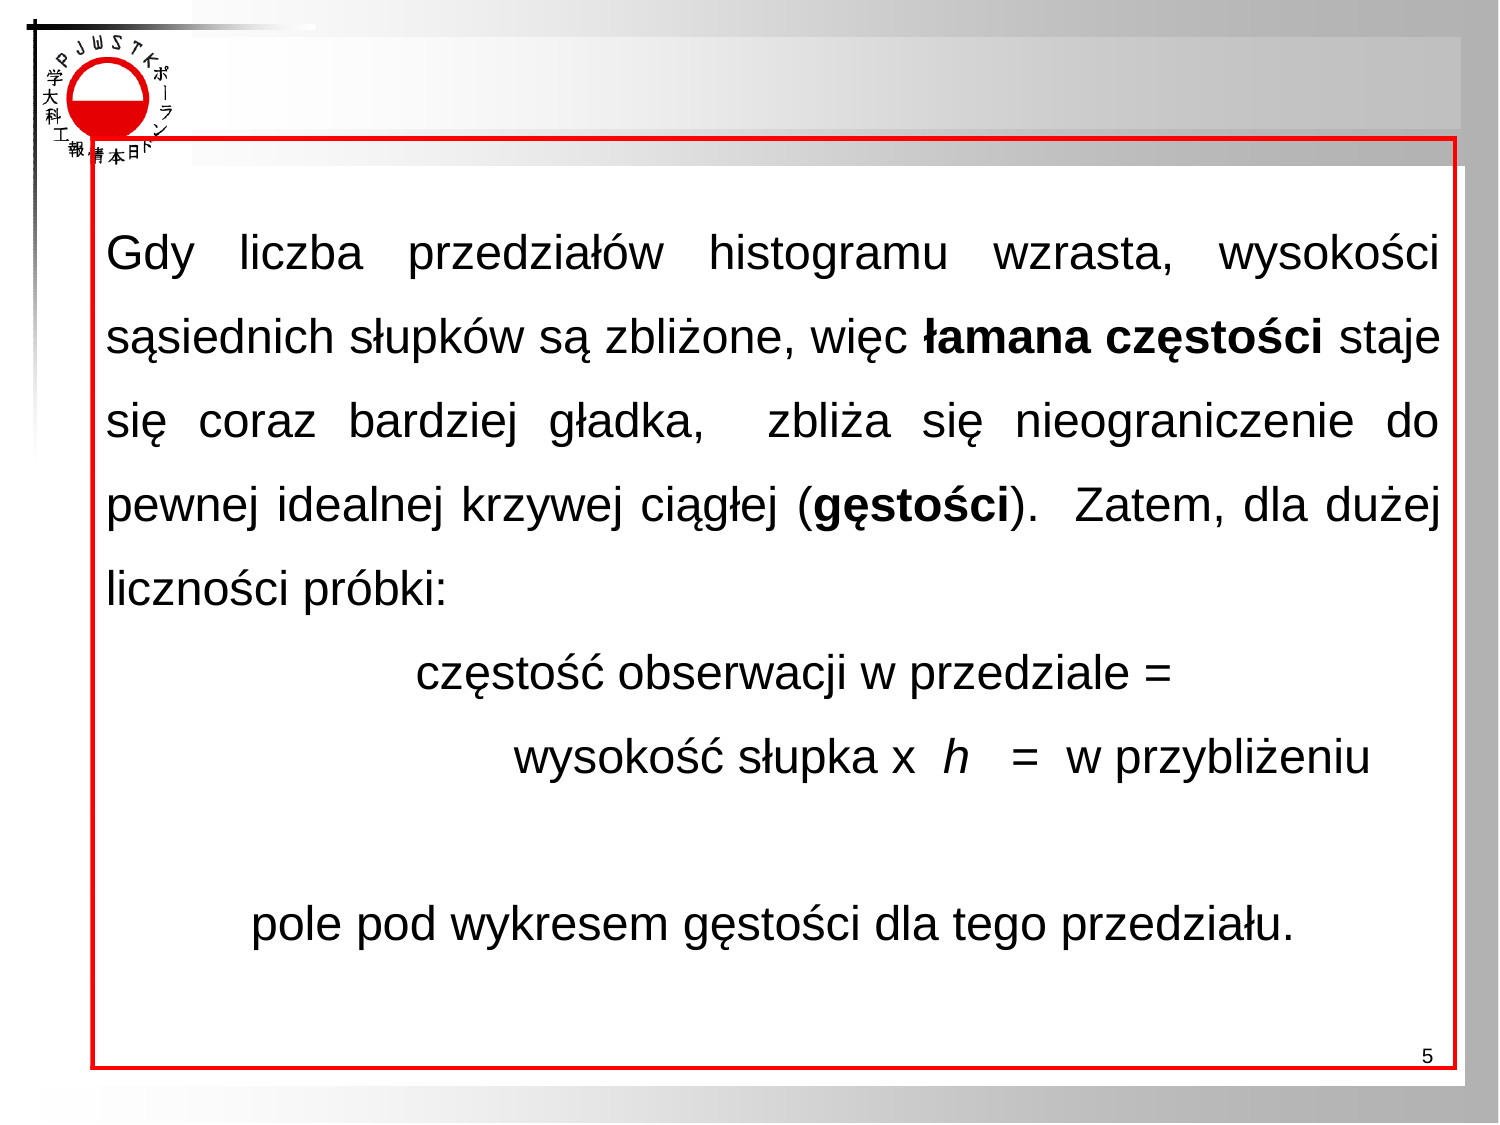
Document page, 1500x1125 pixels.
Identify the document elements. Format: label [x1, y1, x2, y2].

text_box [90, 136, 1458, 1125]
